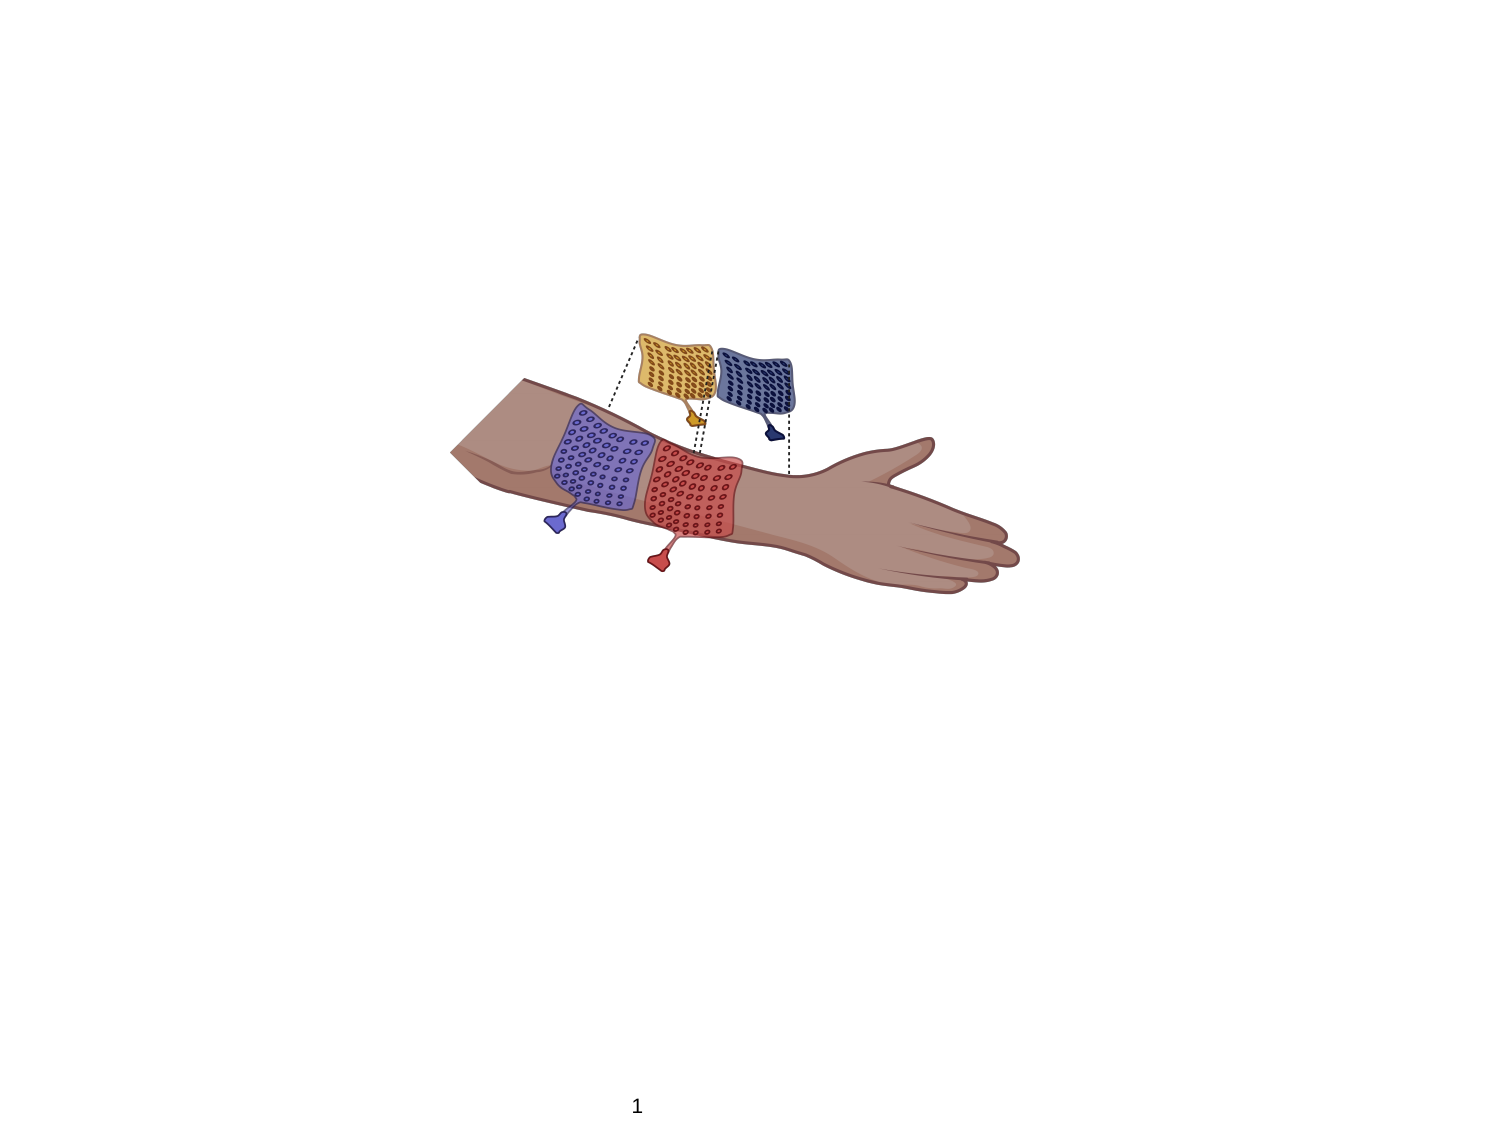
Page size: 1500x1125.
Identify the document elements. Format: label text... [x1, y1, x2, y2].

text_box 1 [599, 1049, 675, 1125]
picture [449, 299, 1051, 676]
